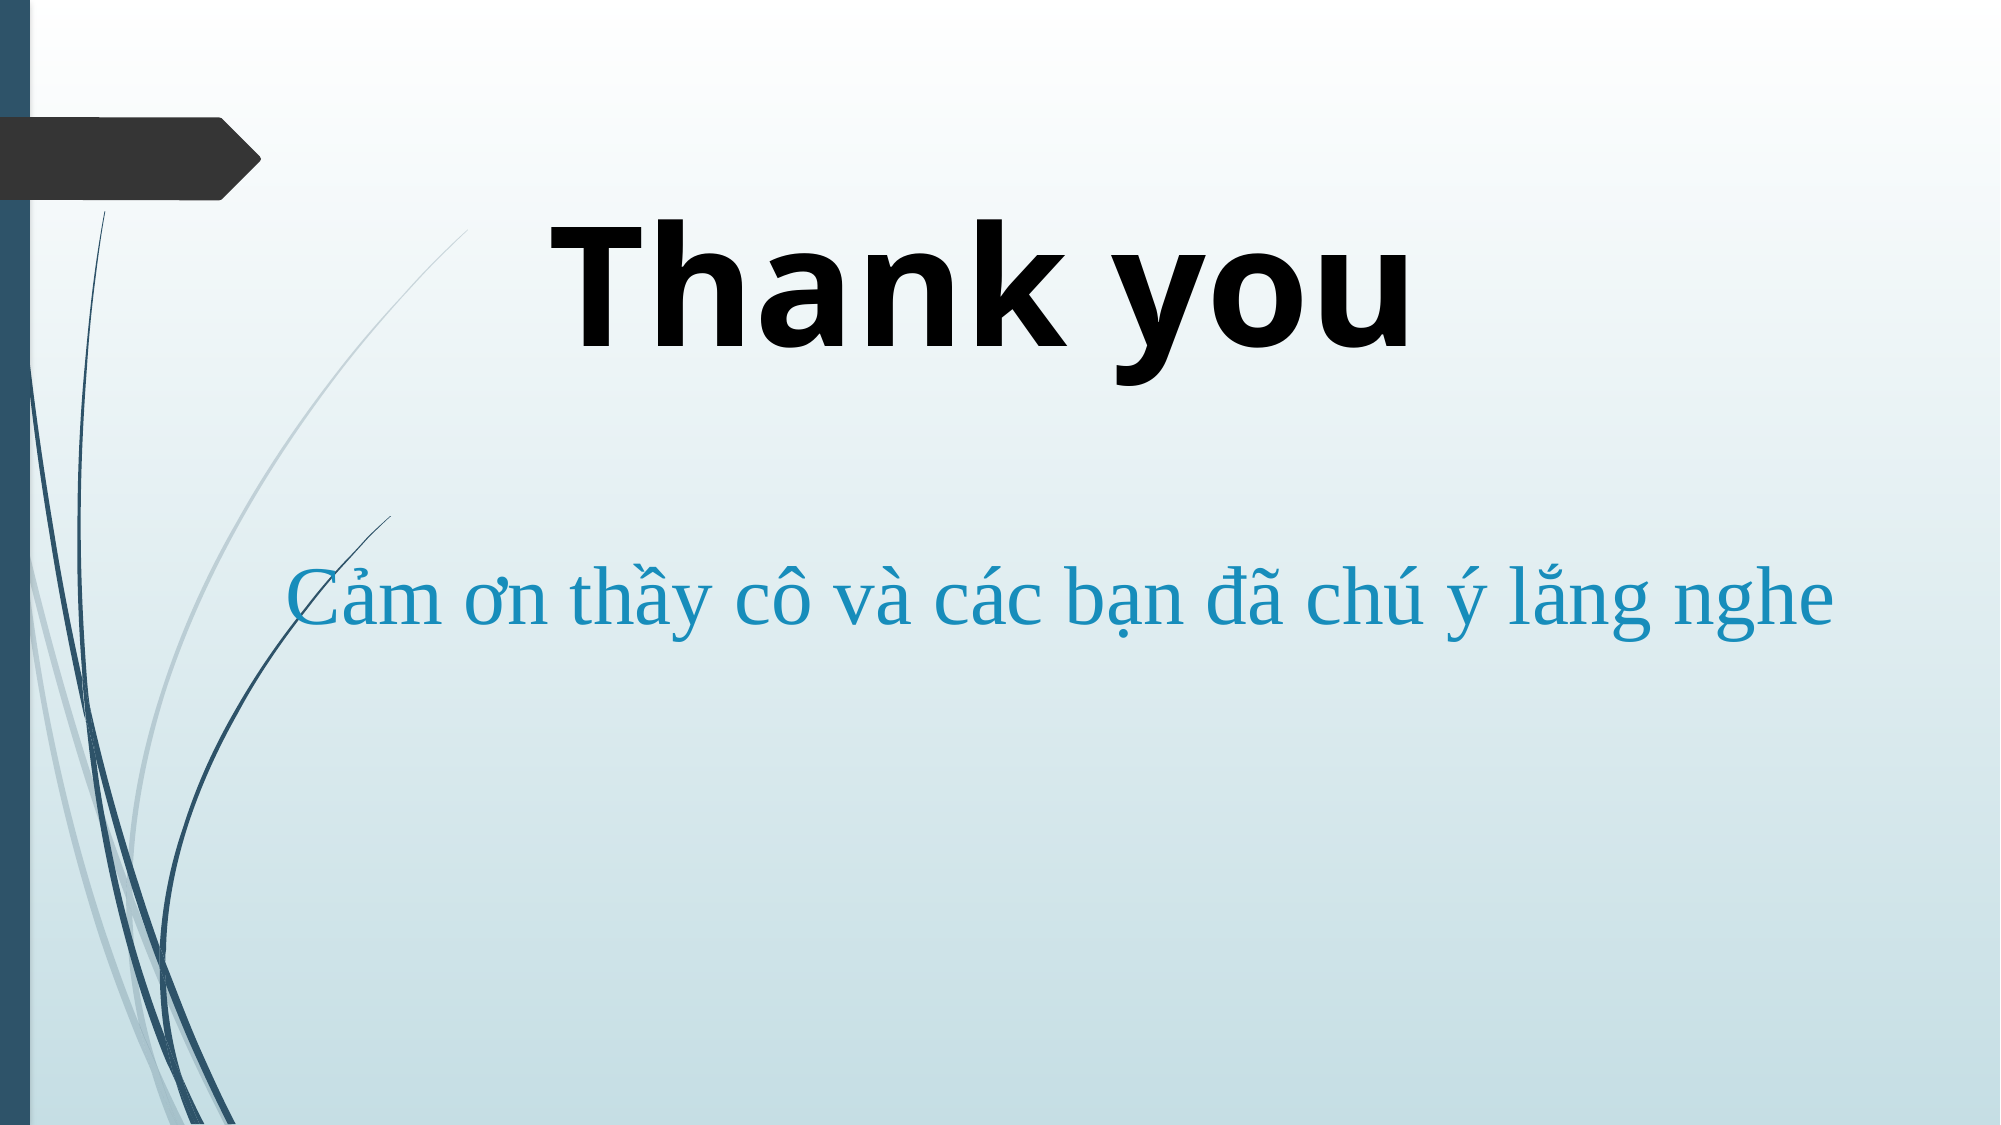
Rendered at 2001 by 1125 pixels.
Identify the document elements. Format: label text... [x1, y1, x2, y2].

text_box Thank you [533, 172, 1435, 388]
title Cảm ơn thầy cô và các bạn đã chú ý lắng nghe [270, 433, 1890, 711]
